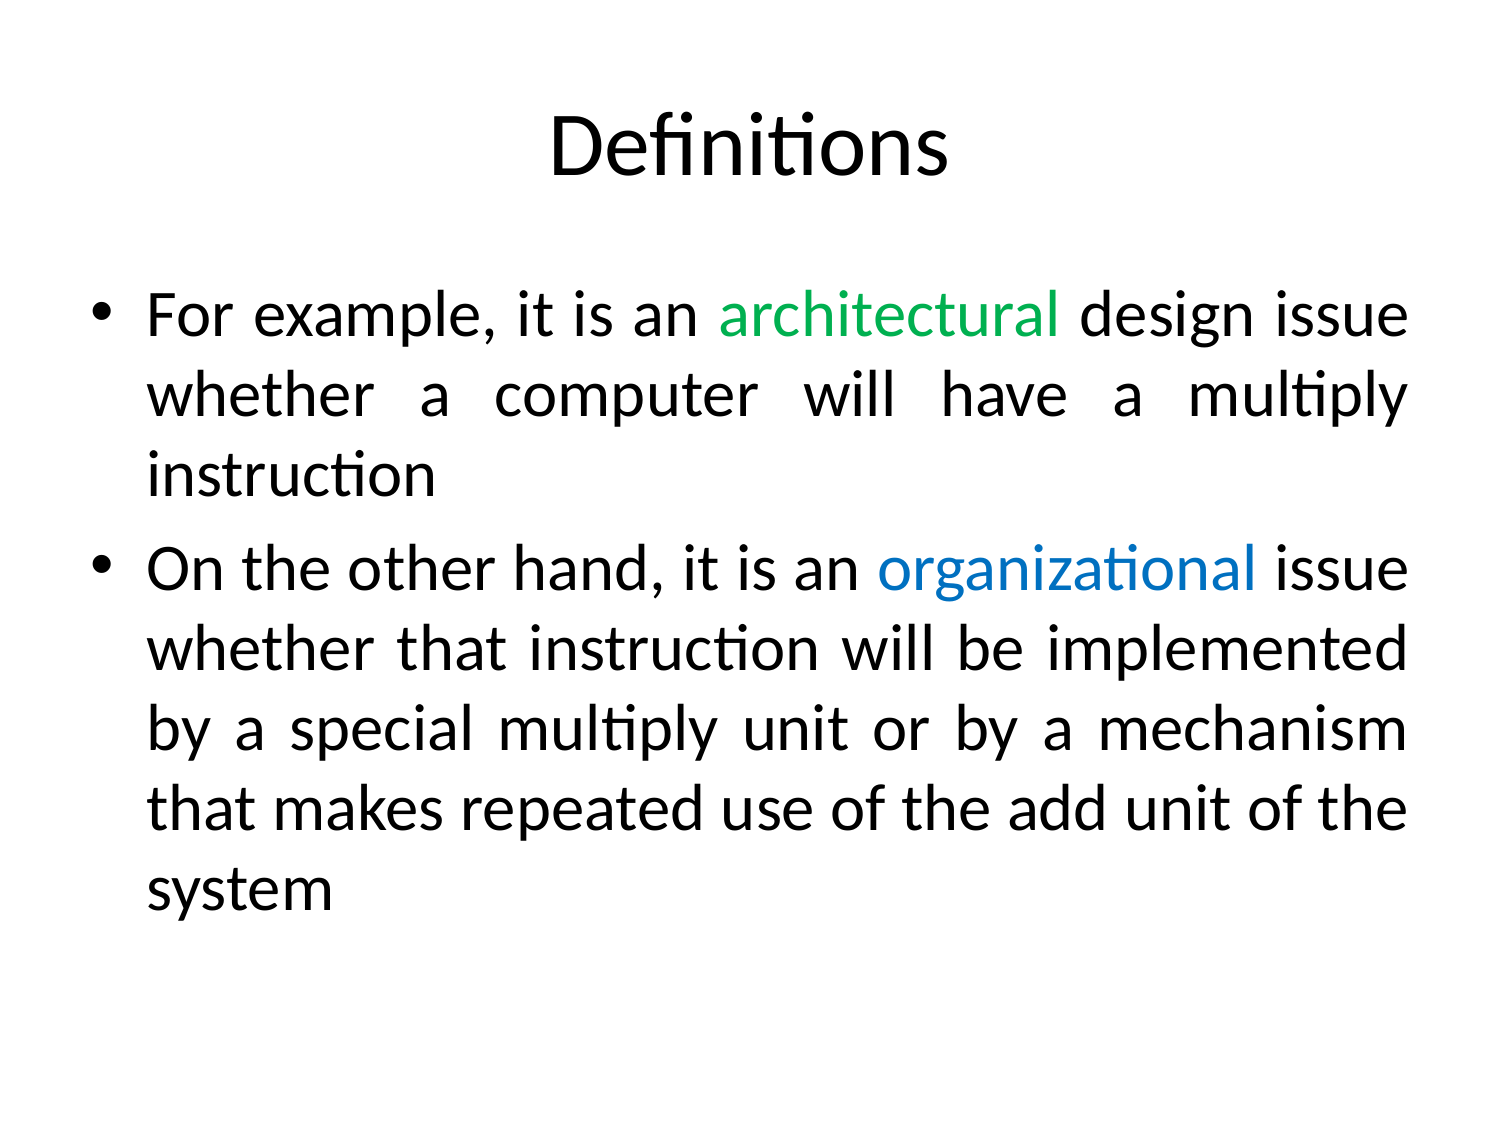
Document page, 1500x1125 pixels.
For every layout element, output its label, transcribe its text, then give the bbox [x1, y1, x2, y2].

title Definitions [75, 45, 1425, 233]
list For example, it is an architectural design issue whether a computer will have a multiply instruction On the other hand, it is an organizational issue whether that instruction will be implemented by a special multiply unit or by a mechanism that makes repeated use of the add unit of the system [75, 262, 1425, 1005]
